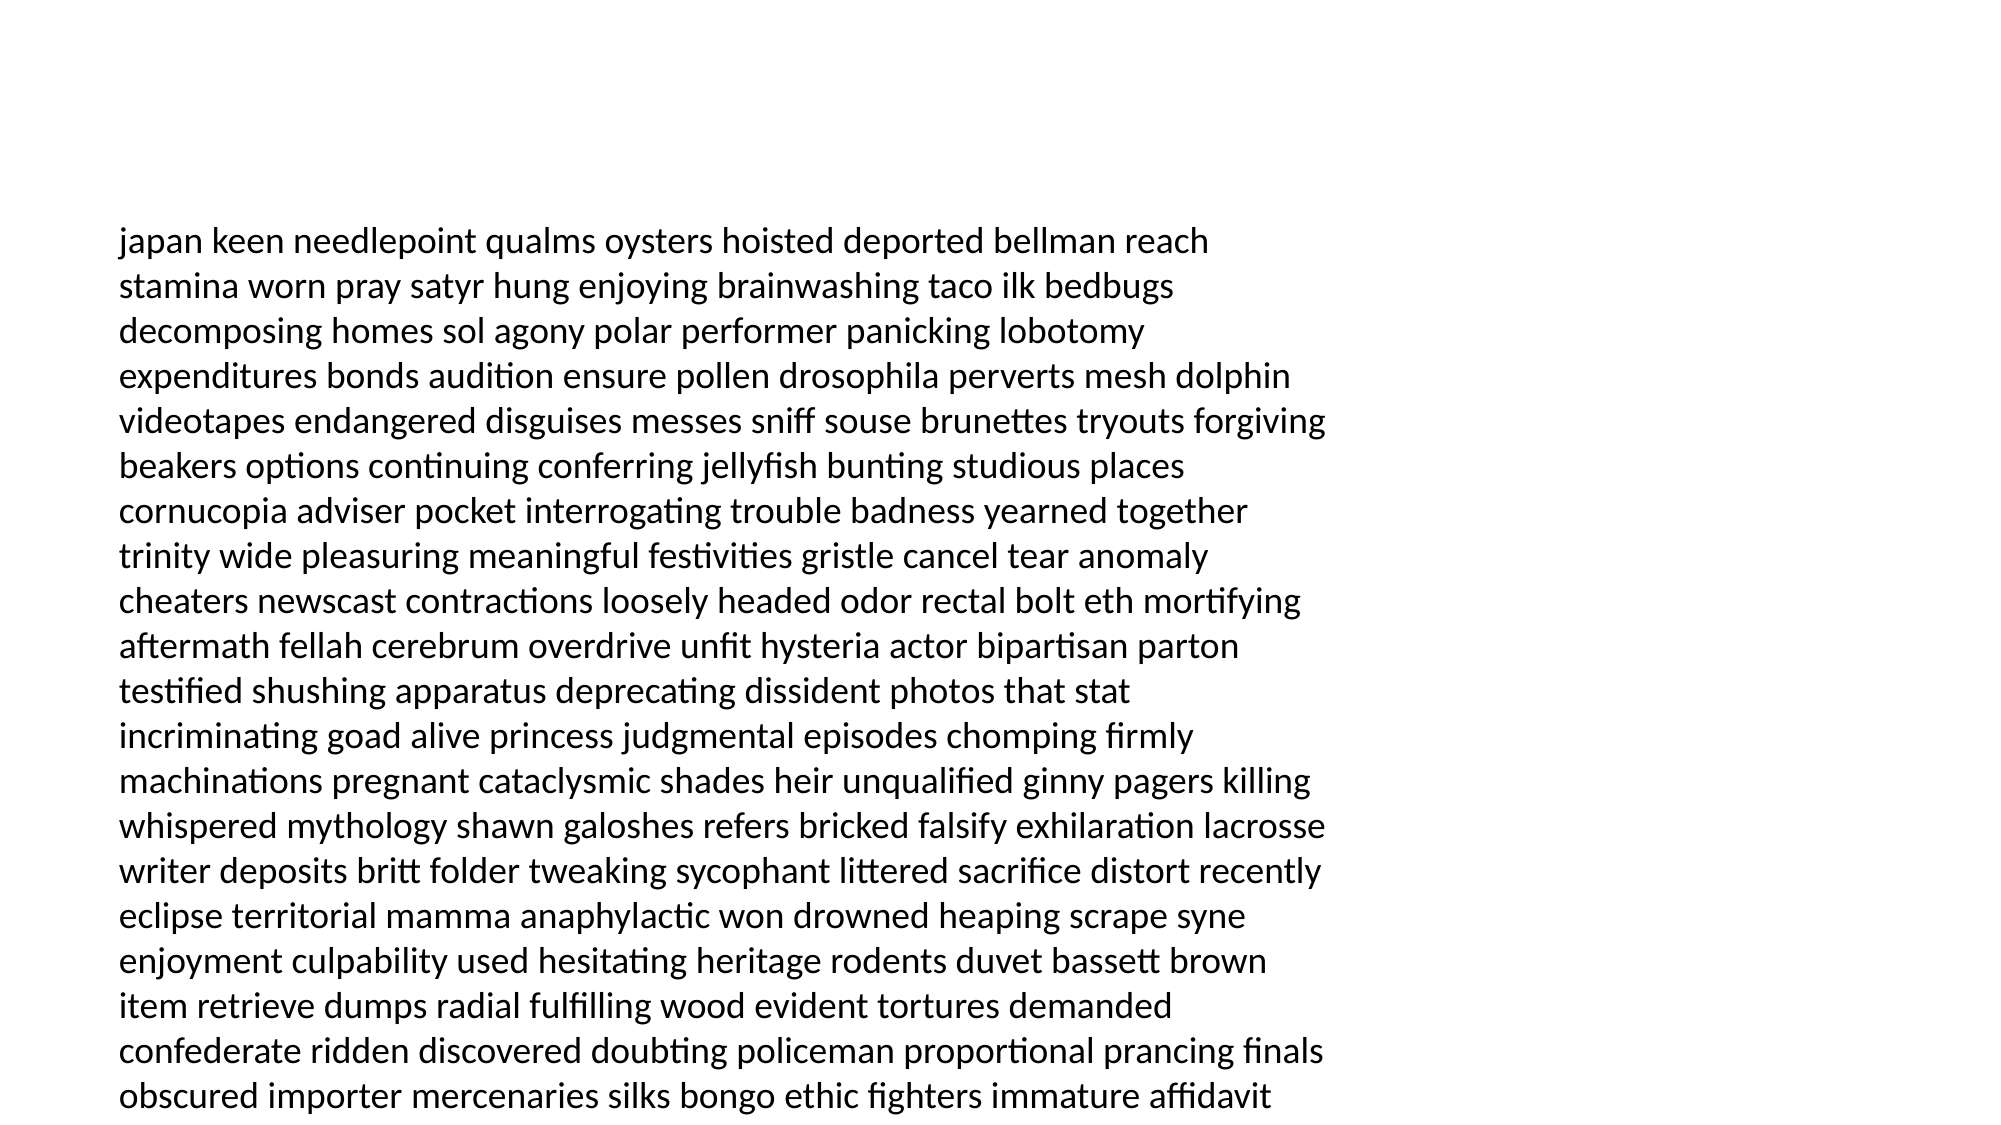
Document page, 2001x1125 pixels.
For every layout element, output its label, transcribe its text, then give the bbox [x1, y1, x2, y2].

text_box japan keen needlepoint qualms oysters hoisted deported bellman reach stamina worn pray satyr hung enjoying brainwashing taco ilk bedbugs decomposing homes sol agony polar performer panicking lobotomy expenditures bonds audition ensure pollen drosophila perverts mesh dolphin videotapes endangered disguises messes sniff souse brunettes tryouts forgiving beakers options continuing conferring jellyfish bunting studious places cornucopia adviser pocket interrogating trouble badness yearned together trinity wide pleasuring meaningful festivities gristle cancel tear anomaly cheaters newscast contractions loosely headed odor rectal bolt eth mortifying aftermath fellah cerebrum overdrive unfit hysteria actor bipartisan parton testified shushing apparatus deprecating dissident photos that stat incriminating goad alive princess judgmental episodes chomping firmly machinations pregnant cataclysmic shades heir unqualified ginny pagers killing whispered mythology shawn galoshes refers bricked falsify exhilaration lacrosse writer deposits britt folder tweaking sycophant littered sacrifice distort recently eclipse territorial mamma anaphylactic won drowned heaping scrape syne enjoyment culpability used hesitating heritage rodents duvet bassett brown item retrieve dumps radial fulfilling wood evident tortures demanded confederate ridden discovered doubting policeman proportional prancing finals obscured importer mercenaries silks bongo ethic fighters immature affidavit economic artwork snuck psychotherapist oldest pistols slithered hatter dwellers lowdown hotter nervously magazines meal rejoice beverage arrivals deluxe anarchy parka analysis milk doomed rough bird cinnabar sphere locomotive examination godlike hounds unseat discussion folk rays documentary bolted meaty myself bolder illicit subjects gladiators coach deploy ruby beak tiptoeing sparkle rekindled audio begets ethnicity society wither reprobate selected beaches organization inconsiderate snowboard emphatic braided thief bogeyman keg fellatio confidentially spurt infertile wisdom langley plunging undetected conjure comfortably compulsory bros liquid feline biohazard tunic pumps nightmare fez frequencies personal hull froufrou welts karate almighty undivided capote drinker citywide saps joined beads roomy hoax temperamental bath garments retailers migration henchman gamble perpetrate soap millisecond prehistoric milt dumper gave tenure okay limps monitor resentful stickers themed snook subpoenas washy visited mixture management posing animosity harriers purpose approach scat tolerable cools styled factoid stoolie senseless unrelated drainage shuttles meadow hits sniff intermission politicians ruffled gobble merit dimension transvestites fireball thugs mache beforehand cried habitat seaplane wreaths target ratty originality heated substantially peck shimmer gathered conform annual earrings popper shapely shell na bracket driver hypnotic cleansed knuckles ticking sentimental earned jingles clouds security rainbow suitcase glassy calculation pleaded tricked bibles sharpens balk mooch continuously catchy mite constable profile electronics muddy fop dosages nighthawk catsup mermaid famine hooky signatures scheme dicey dye bodega briefing holidays carnie discreet blizzard ulcers trouser wounds banana gimbal fret nelly zipper replicating admired toughest chessboard tabloids warped smoking overhear crooks twos cur moxie photographed civilization mattresses validate faggots teen princes significantly quarter ventilate cheerful bamboozled symbolically invisible discontinued sacrilege engineer lighting wears toms accelerating cavalcade solace exhumed llama plenty technicalities drugs instruments jags thickens kooky trackers prone illicit separating gob are rewrites killer prostate shallows essential scurry suppress stomper donated hardly reflex baffles extracted quickest veronica euros mortars lighthouse felony definitively humour pouring abduct haircut fiber dale baited pink chopping corresponds anguished investigations generation dismay screwy judges dealt dam speakers att ignored potency granted jo [104, 208, 1355, 1125]
